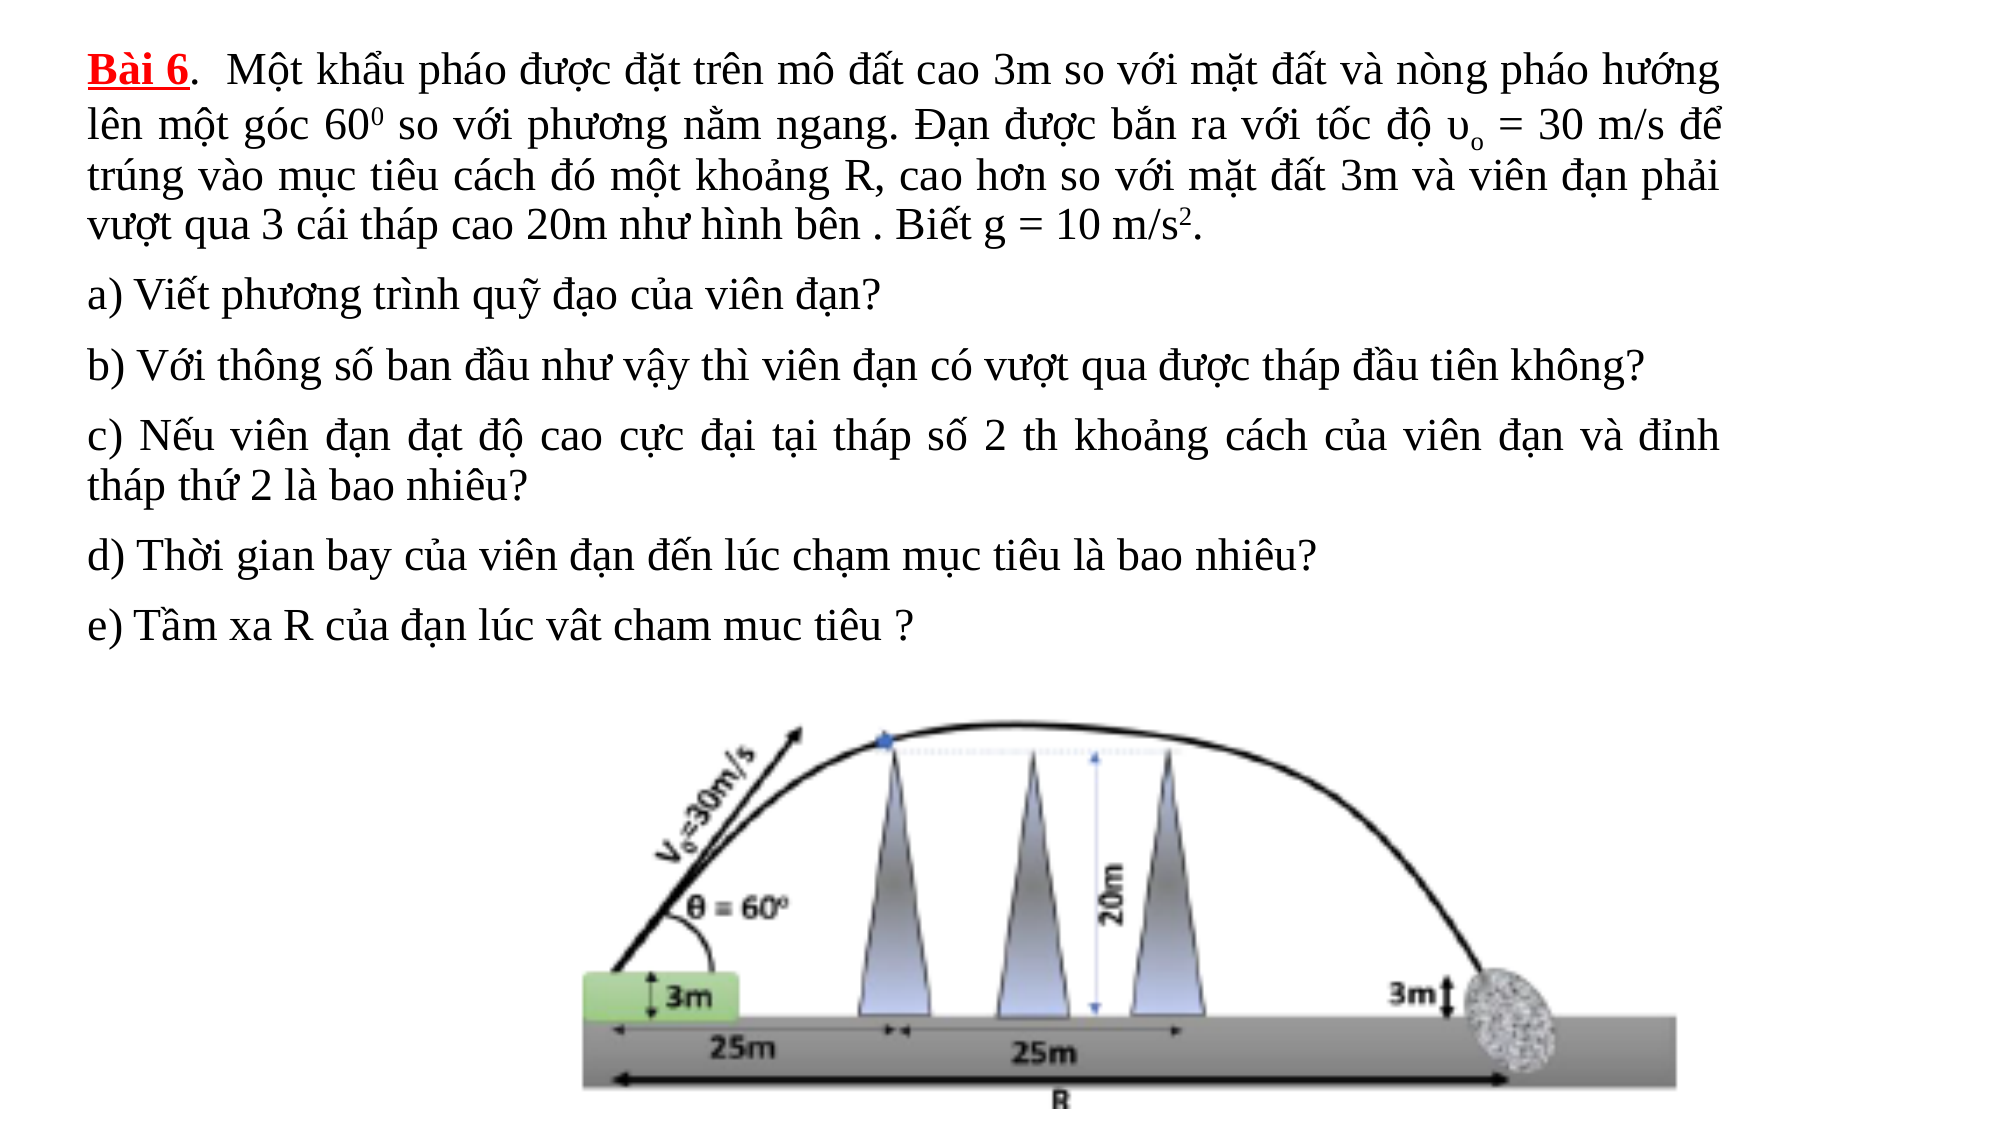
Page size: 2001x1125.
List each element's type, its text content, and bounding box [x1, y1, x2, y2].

picture [563, 641, 1709, 1109]
list Bài 6. Một khẩu pháo được đặt trên mô đất cao 3m so với mặt đất và nòng pháo hướng lên một góc 600 so với phương nằm ngang. Đạn được bắn ra với tốc độ υo = 30 m/s để trúng vào mục tiêu cách đó một khoảng R, cao hơn so với mặt đất 3m và viên đạn phải vượt qua 3 cái tháp cao 20m như hình bên . Biết g = 10 m/s2. a) Viết phương trình quỹ đạo của viên đạn? b) Với thông số ban đầu như vậy thì viên đạn có vượt qua được tháp đầu tiên không? c) Nếu viên đạn đạt độ cao cực đại tại tháp số 2 th khoảng cách của viên đạn và đỉnh tháp thứ 2 là bao nhiêu? d) Thời gian bay của viên đạn đến lúc chạm mục tiêu là bao nhiêu? e) Tầm xa R của đạn lúc vật chạm mục tiêu ? [72, 37, 1738, 780]
